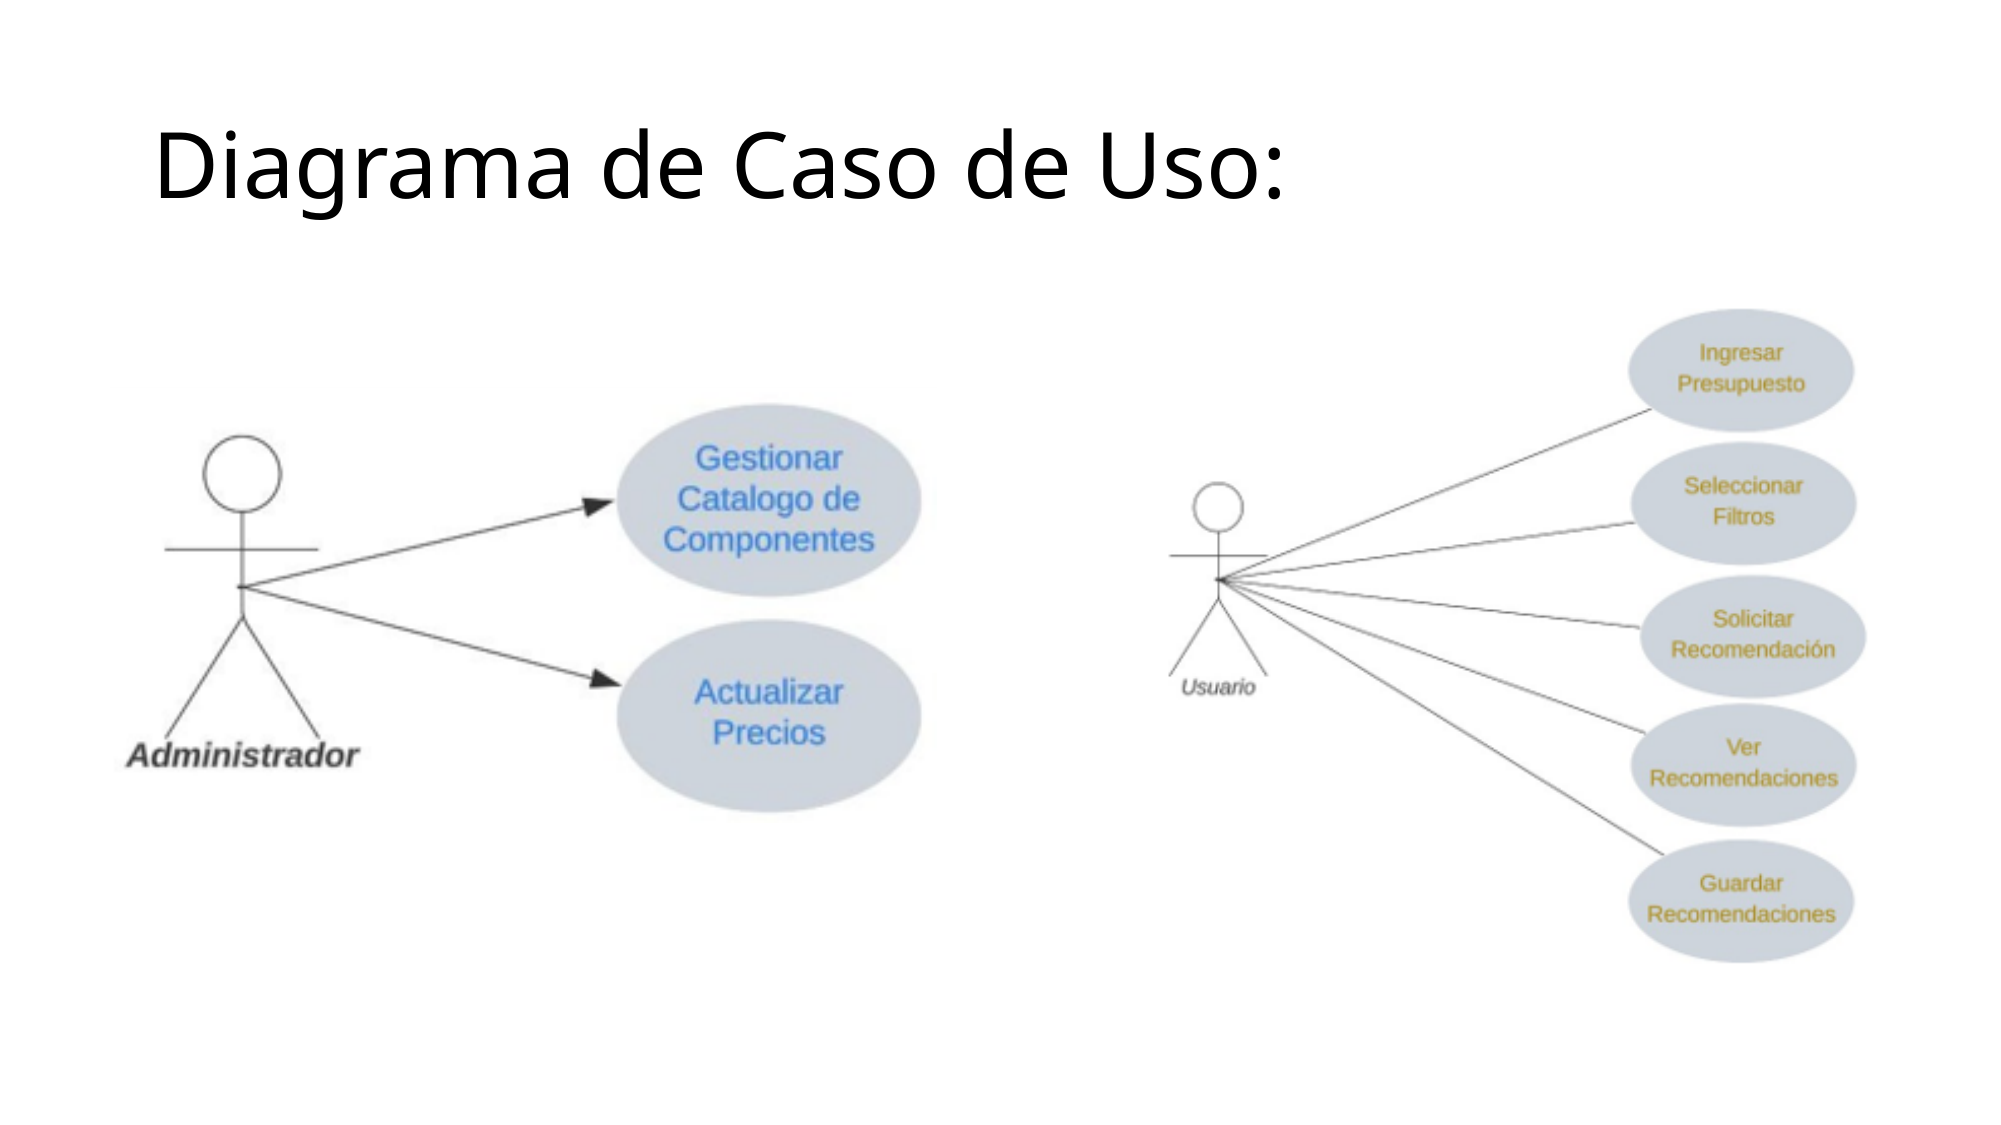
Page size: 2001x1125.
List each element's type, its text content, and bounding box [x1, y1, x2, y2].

picture [1077, 276, 1903, 1007]
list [110, 385, 937, 824]
title Diagrama de Caso de Uso: [137, 59, 1863, 278]
